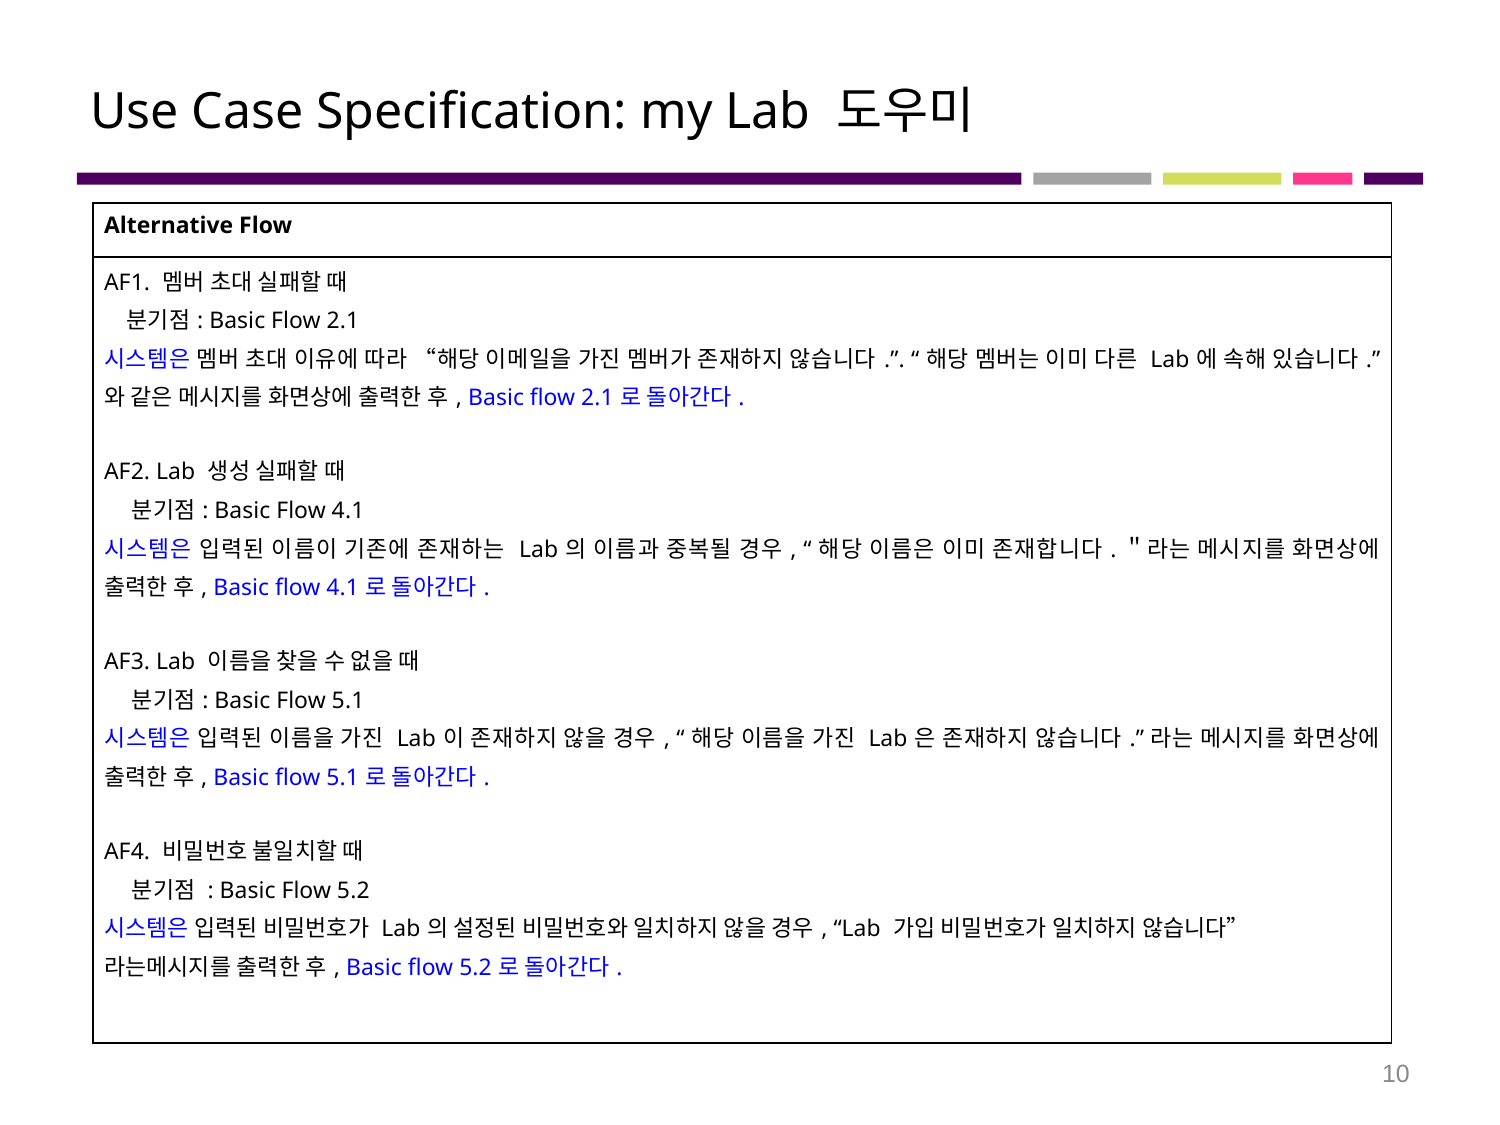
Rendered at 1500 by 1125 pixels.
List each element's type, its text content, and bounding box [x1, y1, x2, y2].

title Use Case Specification: my Lab 도우미 [75, 45, 1425, 173]
slide_number 10 [1074, 1042, 1425, 1103]
table_cell AF1. 멤버 초대 실패할 때 분기점: Basic Flow 2.1 시스템은 멤버 초대 이유에 따라 “해당 이메일을 가진 멤버가 존재하지 않습니다.”. “해당 멤버는 이미 다른 Lab에 속해 있습니다.” 와 같은 메시지를 화면상에 출력한 후, Basic flow 2.1로 돌아간다. AF2. Lab 생성 실패할 때 분기점: Basic Flow 4.1 시스템은 입력된 이름이 기존에 존재하는 Lab의 이름과 중복될 경우, “해당 이름은 이미 존재합니다.＂라는 메시지를 화면상에 출력한 후, Basic flow 4.1로 돌아간다. AF3. Lab 이름을 찾을 수 없을 때 분기점: Basic Flow 5.1 시스템은 입력된 이름을 가진 Lab이 존재하지 않을 경우, “해당 이름을 가진 Lab은 존재하지 않습니다.”라는 메시지를 화면상에 출력한 후, Basic flow 5.1로 돌아간다. AF4. 비밀번호 불일치할 때 분기점 : Basic Flow 5.2 시스템은 입력된 비밀번호가 Lab의 설정된 비밀번호와 일치하지 않을 경우, “Lab 가입 비밀번호가 일치하지 않습니다” 라는메시지를 출력한 후, Basic flow 5.2로 돌아간다. [94, 258, 1391, 1042]
table_header Alternative Flow [94, 204, 1391, 256]
